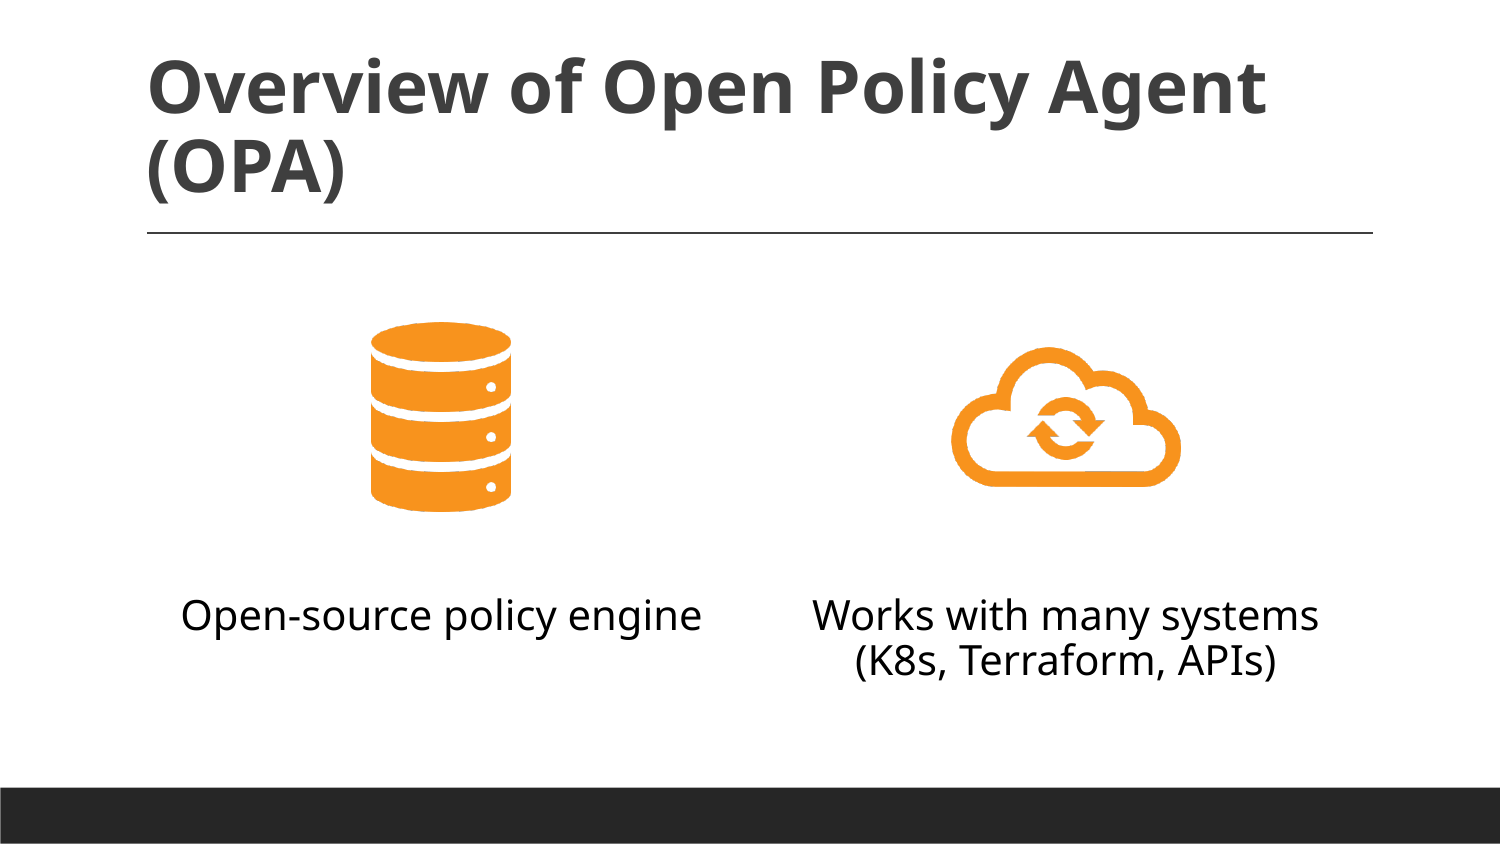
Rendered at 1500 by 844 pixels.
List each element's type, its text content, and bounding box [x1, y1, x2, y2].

title Overview of Open Policy Agent (OPA) [135, 35, 1373, 214]
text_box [175, 297, 1332, 684]
